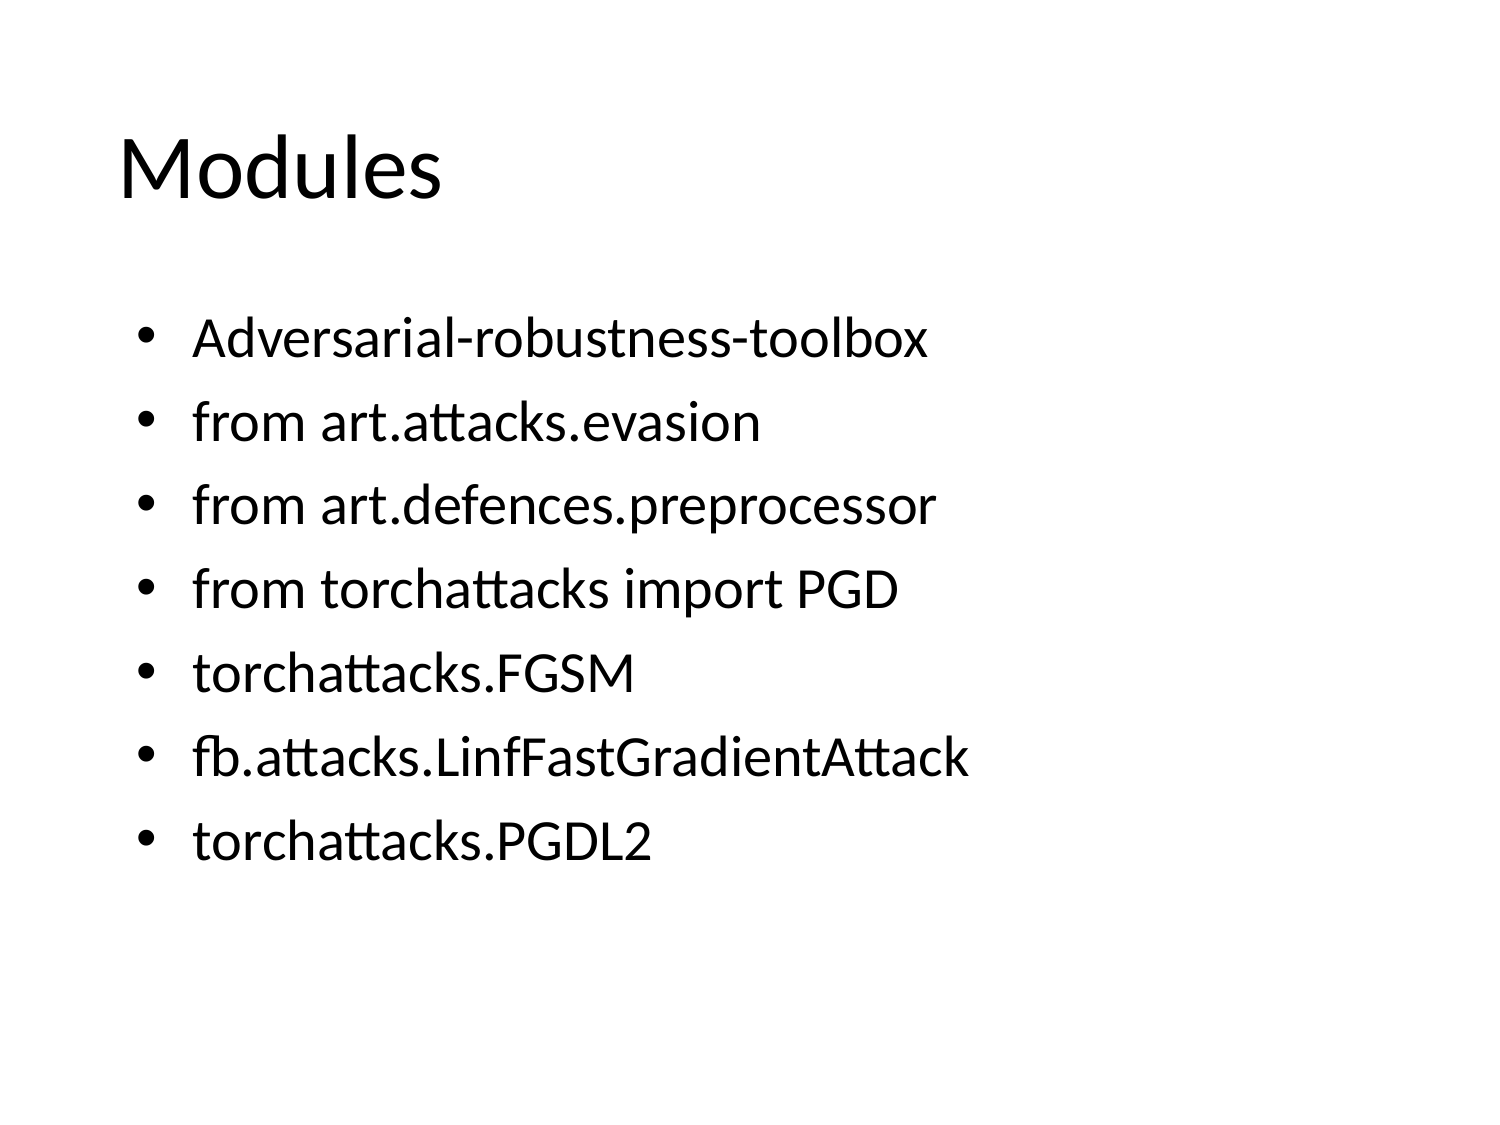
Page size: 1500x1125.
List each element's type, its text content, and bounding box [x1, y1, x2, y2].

title Modules [103, 59, 1397, 278]
list Adversarial-robustness-toolbox from art.attacks.evasion from art.defences.preprocessor from torchattacks import PGD torchattacks.FGSM fb.attacks.LinfFastGradientAttack torchattacks.PGDL2 [103, 299, 1397, 1014]
